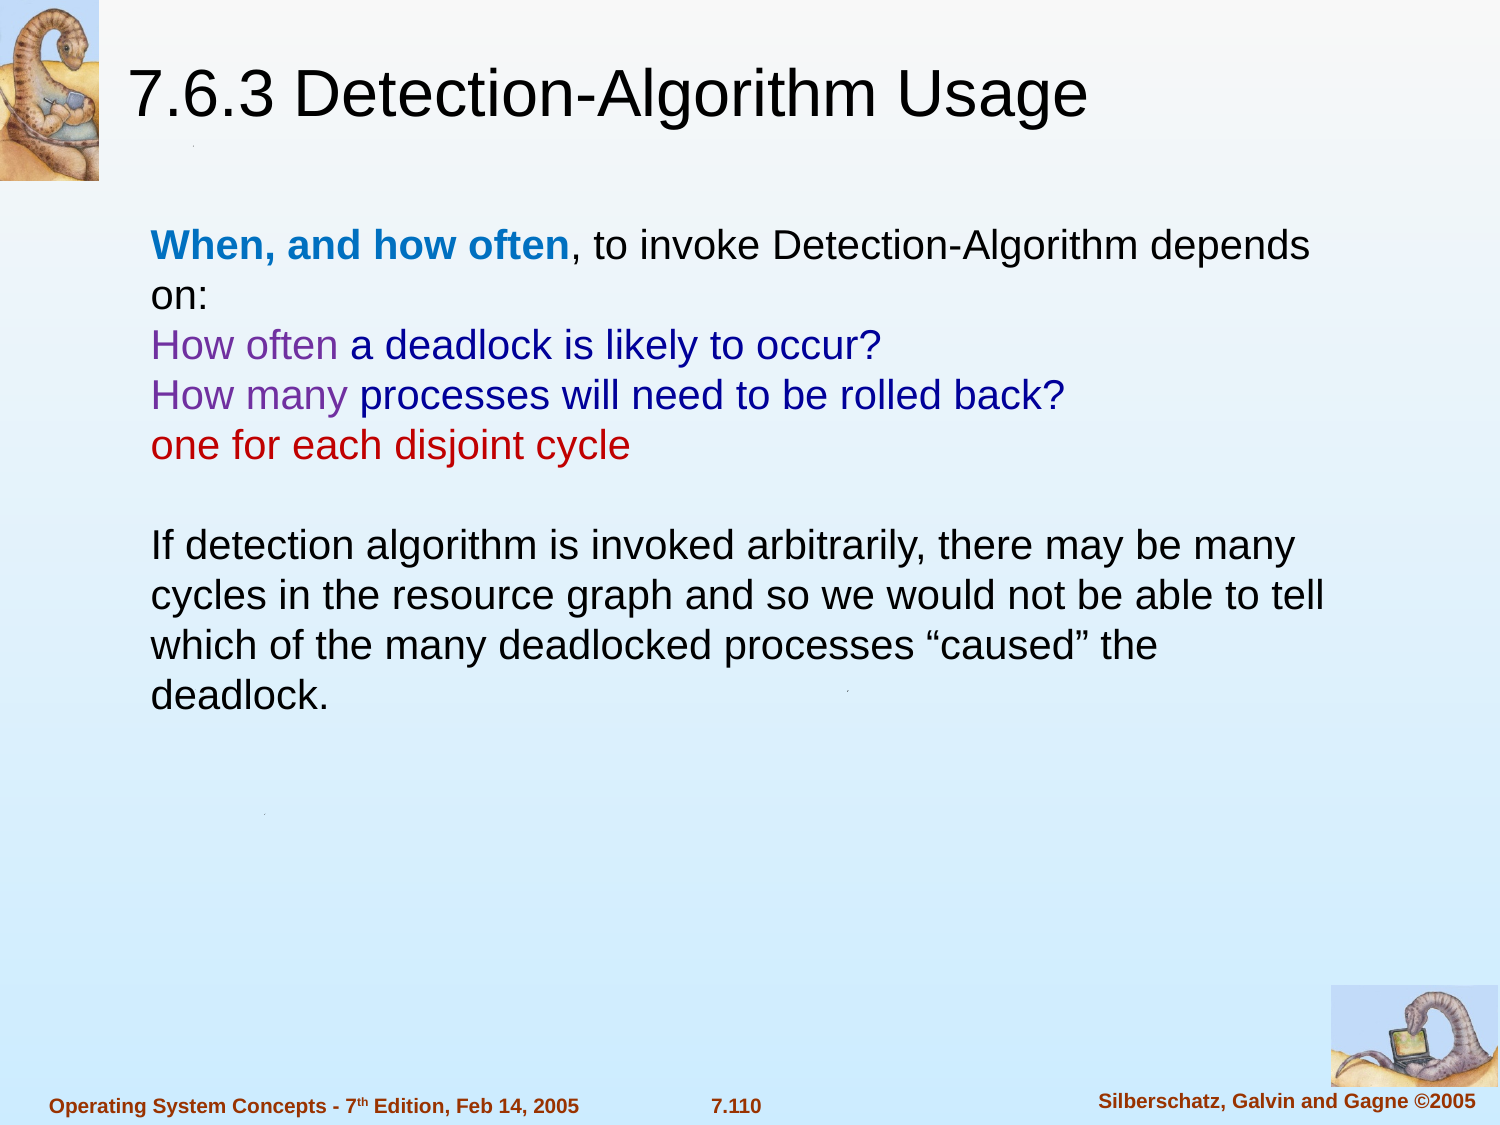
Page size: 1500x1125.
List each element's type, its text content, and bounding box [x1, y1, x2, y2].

list When, and how often, to invoke Detection-Algorithm depends on: How often a deadlock is likely to occur? How many processes will need to be rolled back? one for each disjoint cycle If detection algorithm is invoked arbitrarily, there may be many cycles in the resource graph and so we would not be able to tell which of the many deadlocked processes “caused” the deadlock. [135, 210, 1342, 946]
picture [1331, 985, 1498, 1087]
title 7.6.3 Detection-Algorithm Usage [112, 37, 1438, 138]
picture [0, 0, 99, 181]
